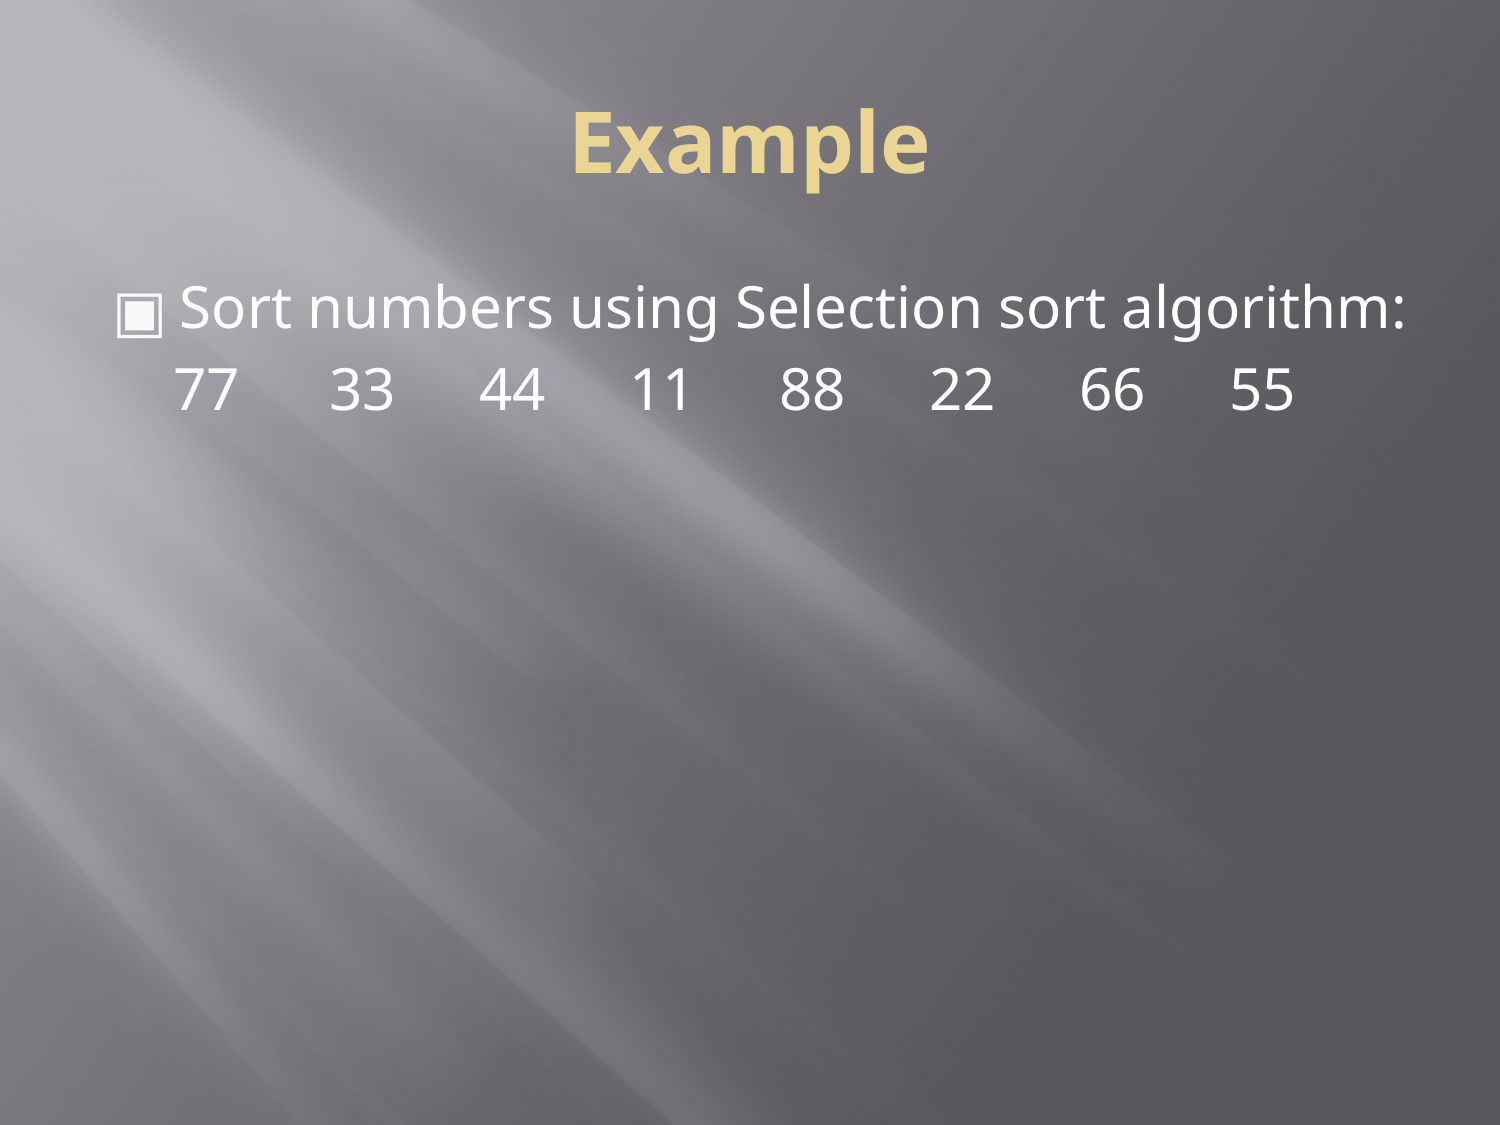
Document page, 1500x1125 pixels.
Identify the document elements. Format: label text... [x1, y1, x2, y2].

title Example [75, 45, 1425, 233]
list Sort numbers using Selection sort algorithm: 77 33 44 11 88 22 66 55 [75, 262, 1425, 1035]
picture [0, 0, 1500, 1125]
